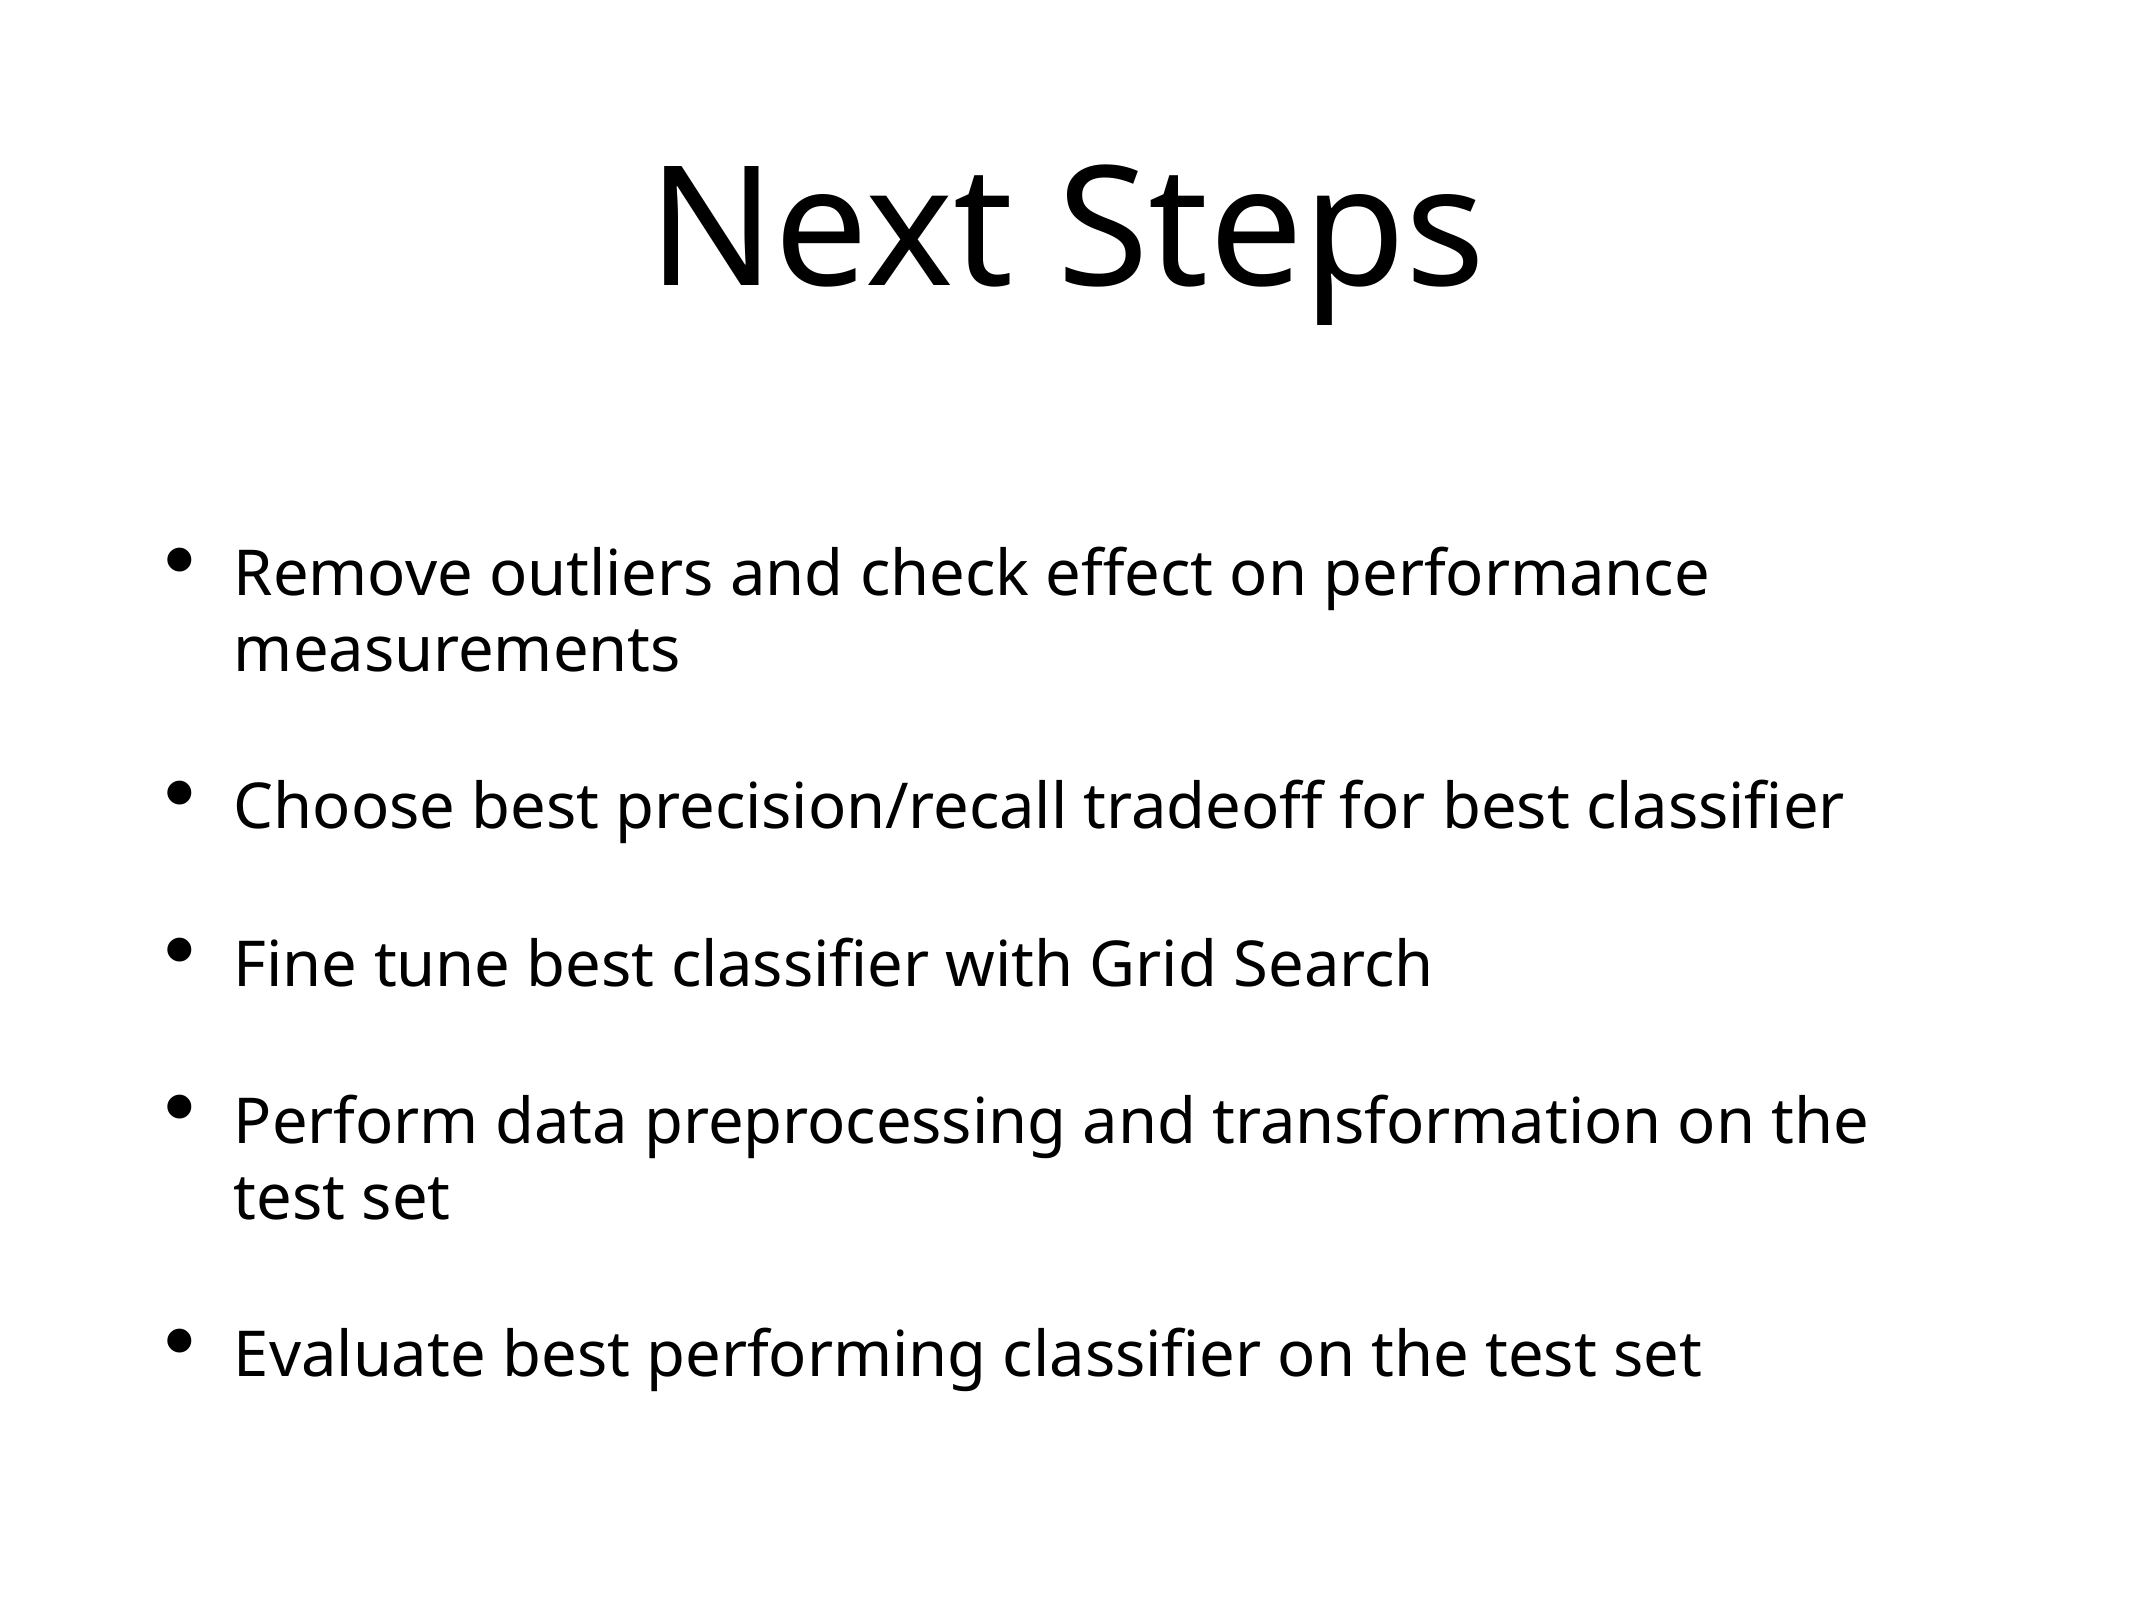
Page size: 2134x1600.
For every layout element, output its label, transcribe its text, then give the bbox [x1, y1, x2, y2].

list Remove outliers and check effect on performance measurements Choose best precision/recall tradeoff for best classifier Fine tune best classifier with Grid Search Perform data preprocessing and transformation on the test set Evaluate best performing classifier on the test set [155, 366, 1978, 1399]
title Next Steps [155, 41, 1978, 366]
